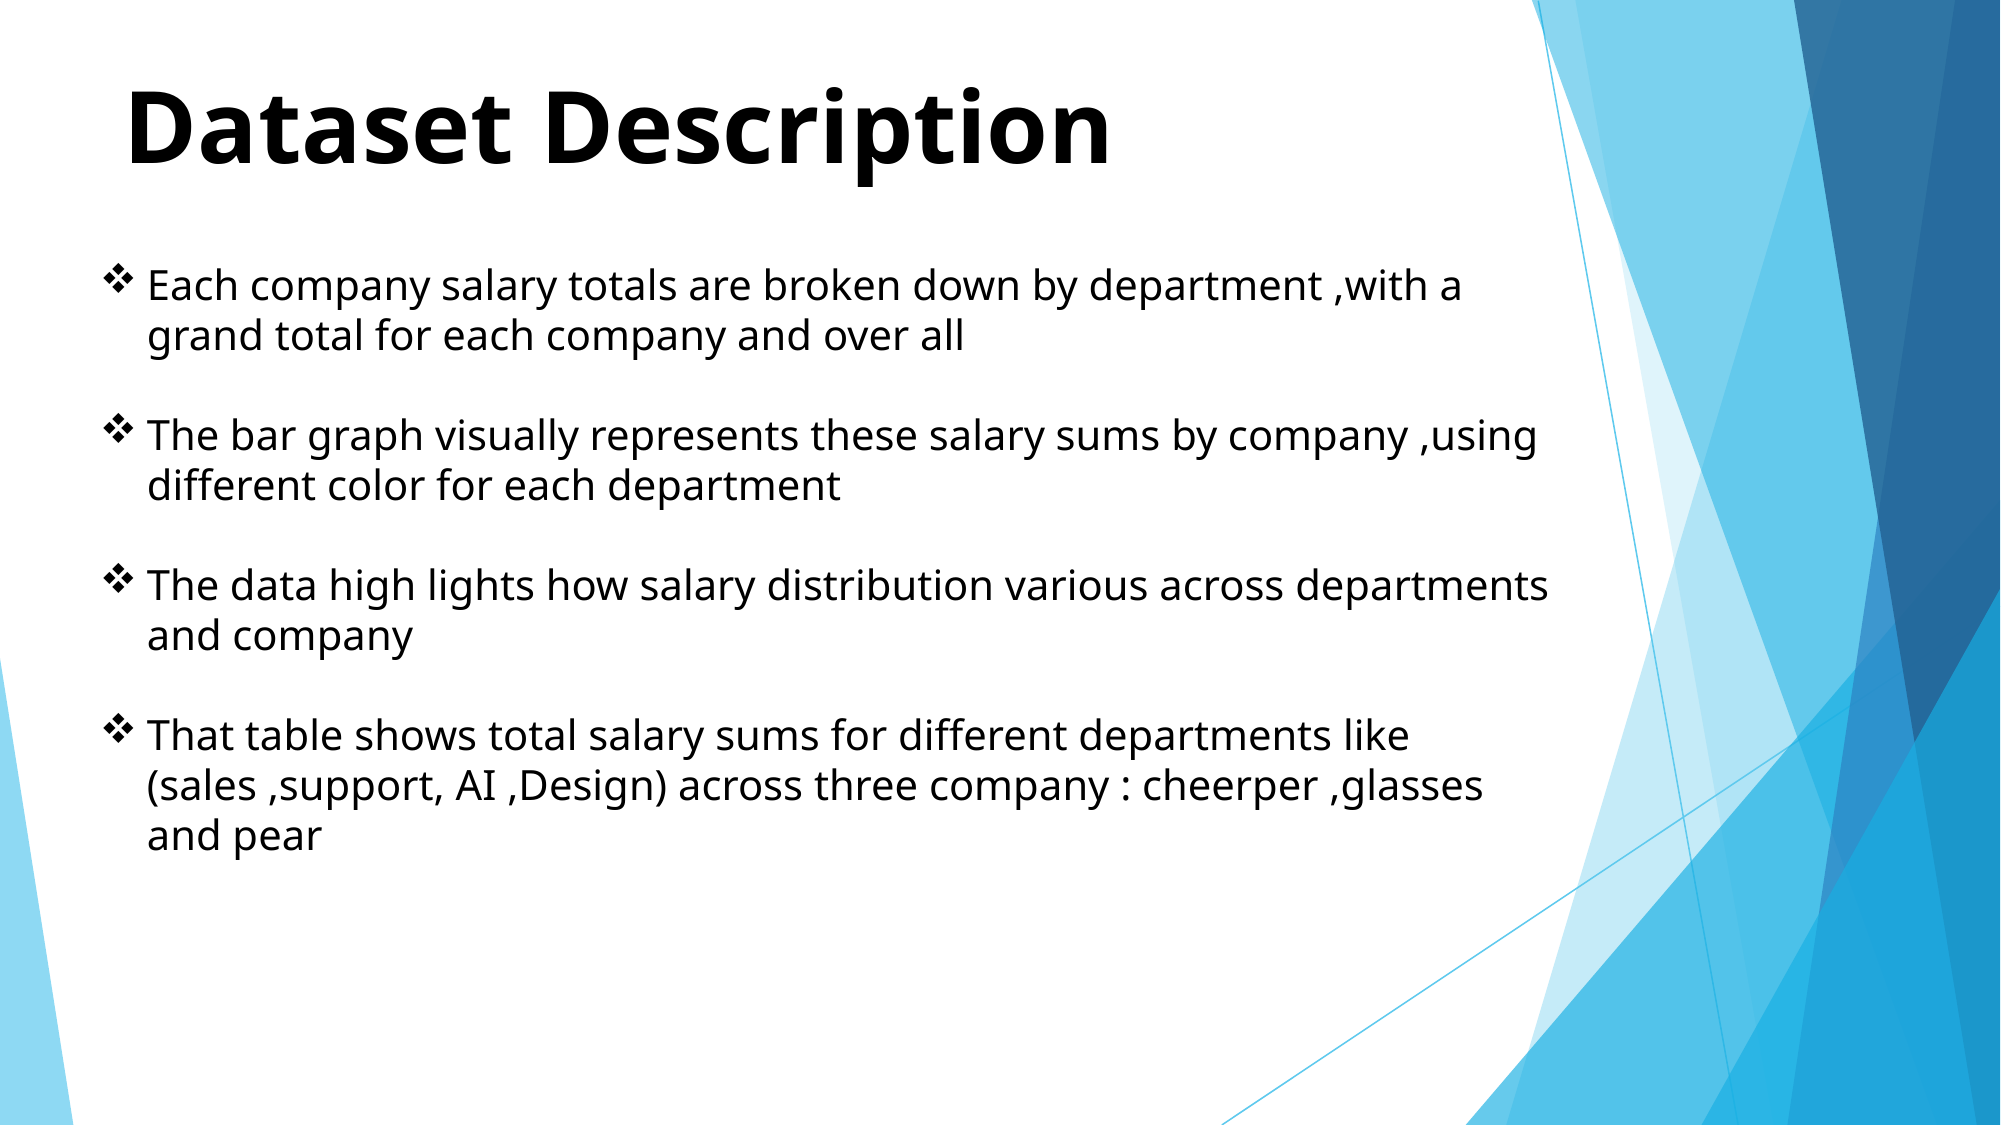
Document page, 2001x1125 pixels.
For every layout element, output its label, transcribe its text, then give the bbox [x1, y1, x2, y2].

title Dataset Description [123, 63, 1877, 193]
list Each company salary totals are broken down by department ,with a grand total for each company and over all The bar graph visually represents these salary sums by company ,using different color for each department The data high lights how salary distribution various across departments and company That table shows total salary sums for different departments like (sales ,support, AI ,Design) across three company : cheerper ,glasses and pear [99, 258, 1550, 780]
